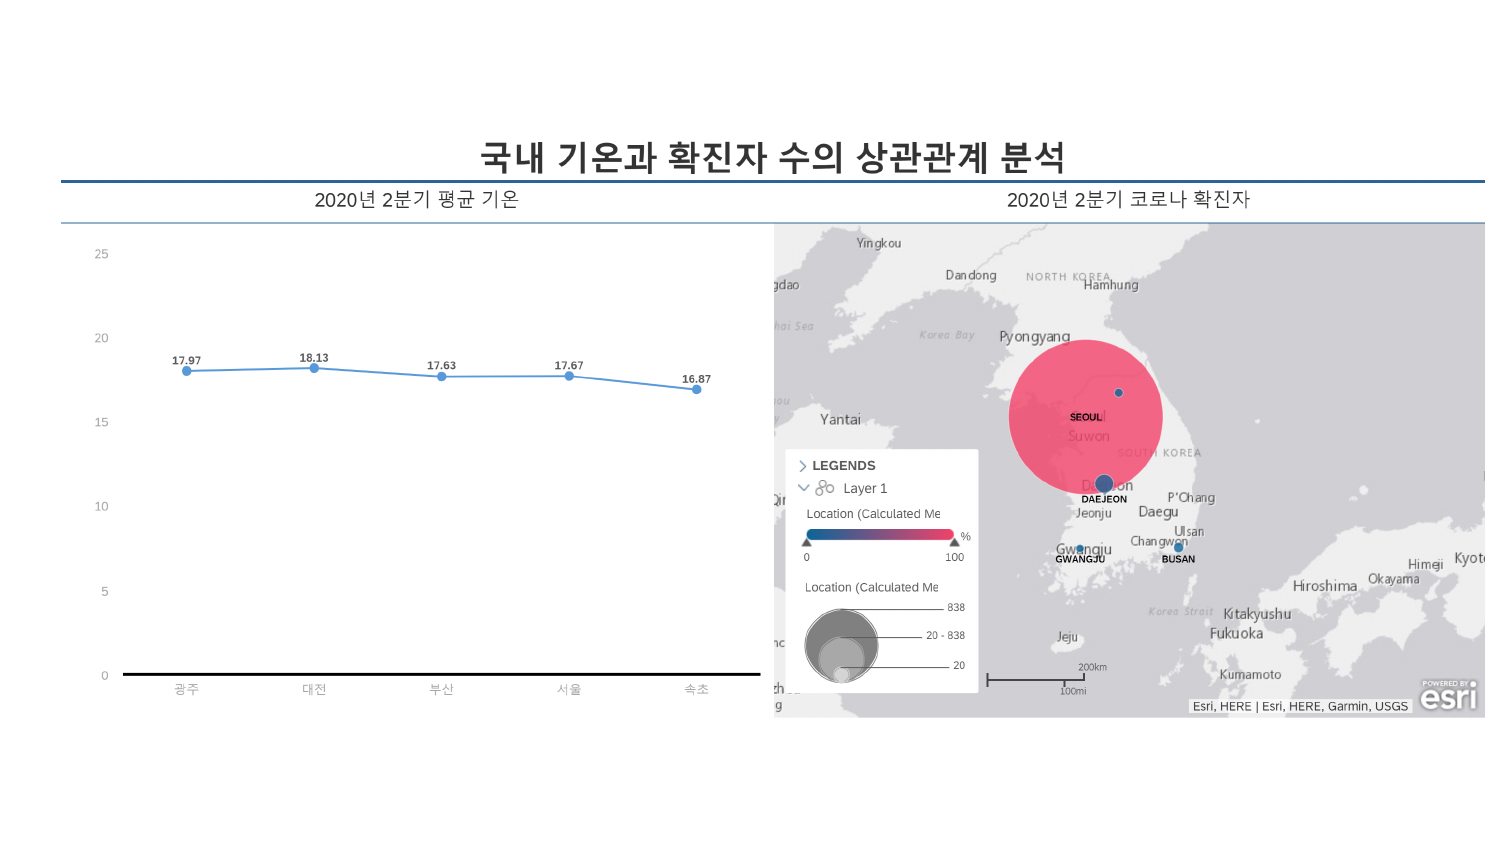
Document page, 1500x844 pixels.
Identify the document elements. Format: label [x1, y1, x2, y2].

picture [0, 112, 1500, 732]
